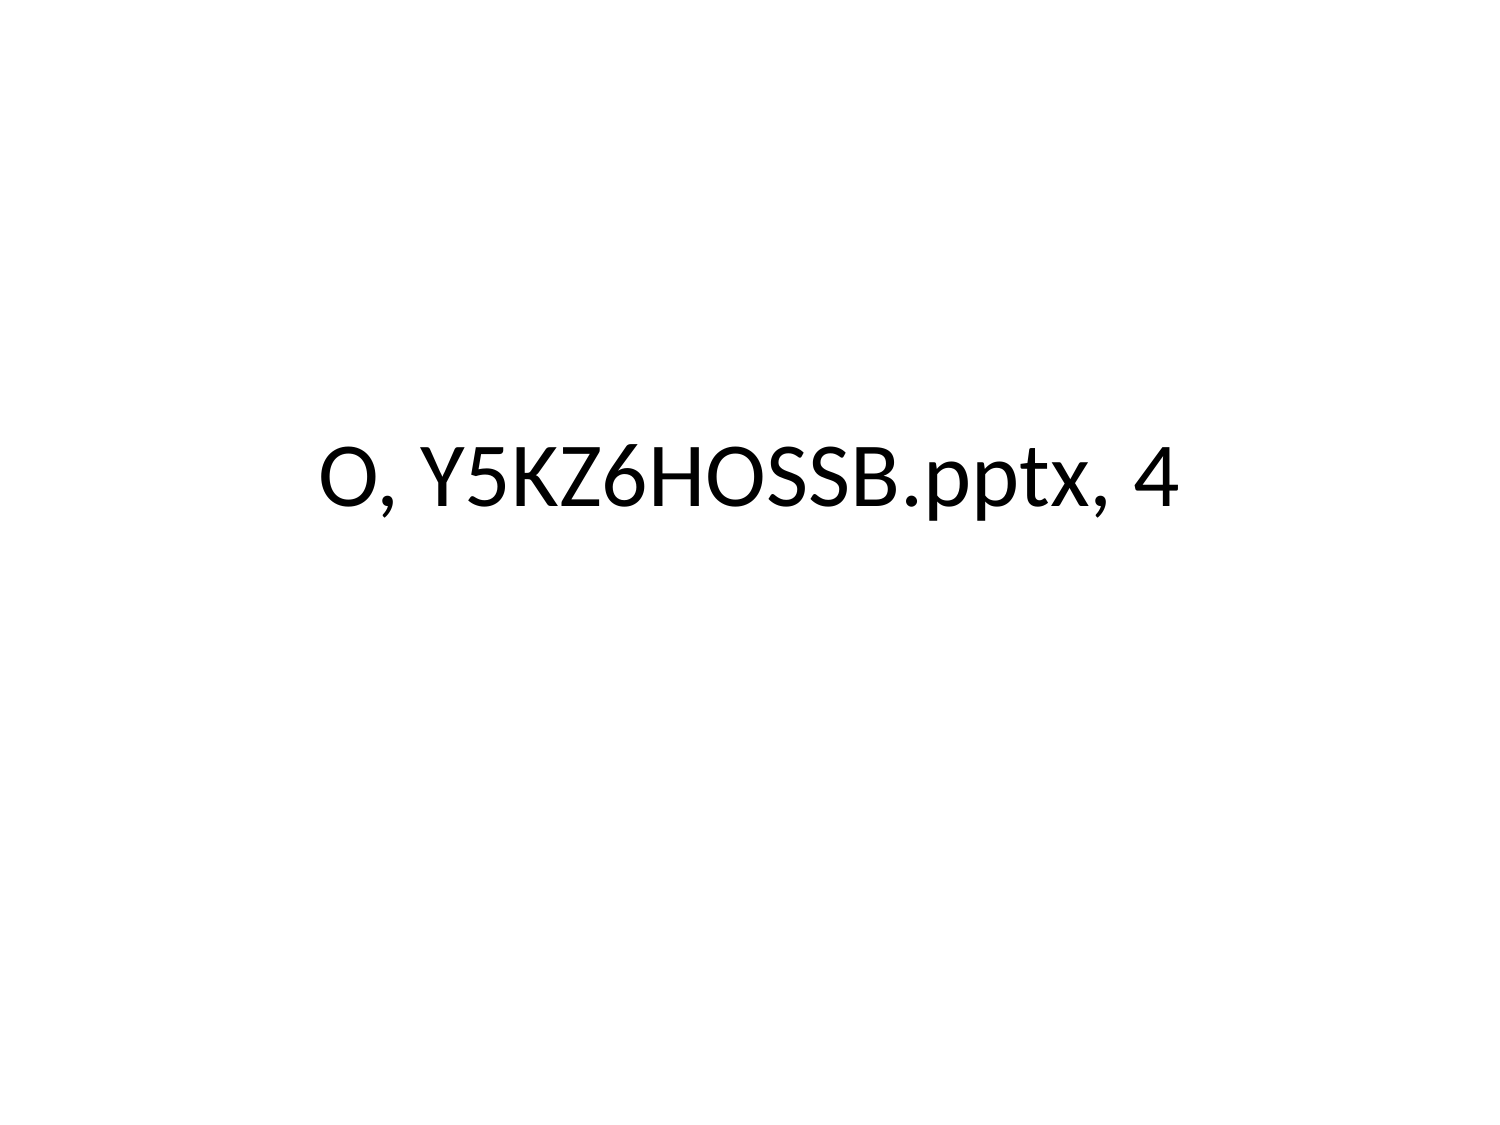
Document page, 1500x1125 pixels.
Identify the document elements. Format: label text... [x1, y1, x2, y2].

title O, Y5KZ6HOSSB.pptx, 4 [112, 349, 1388, 591]
